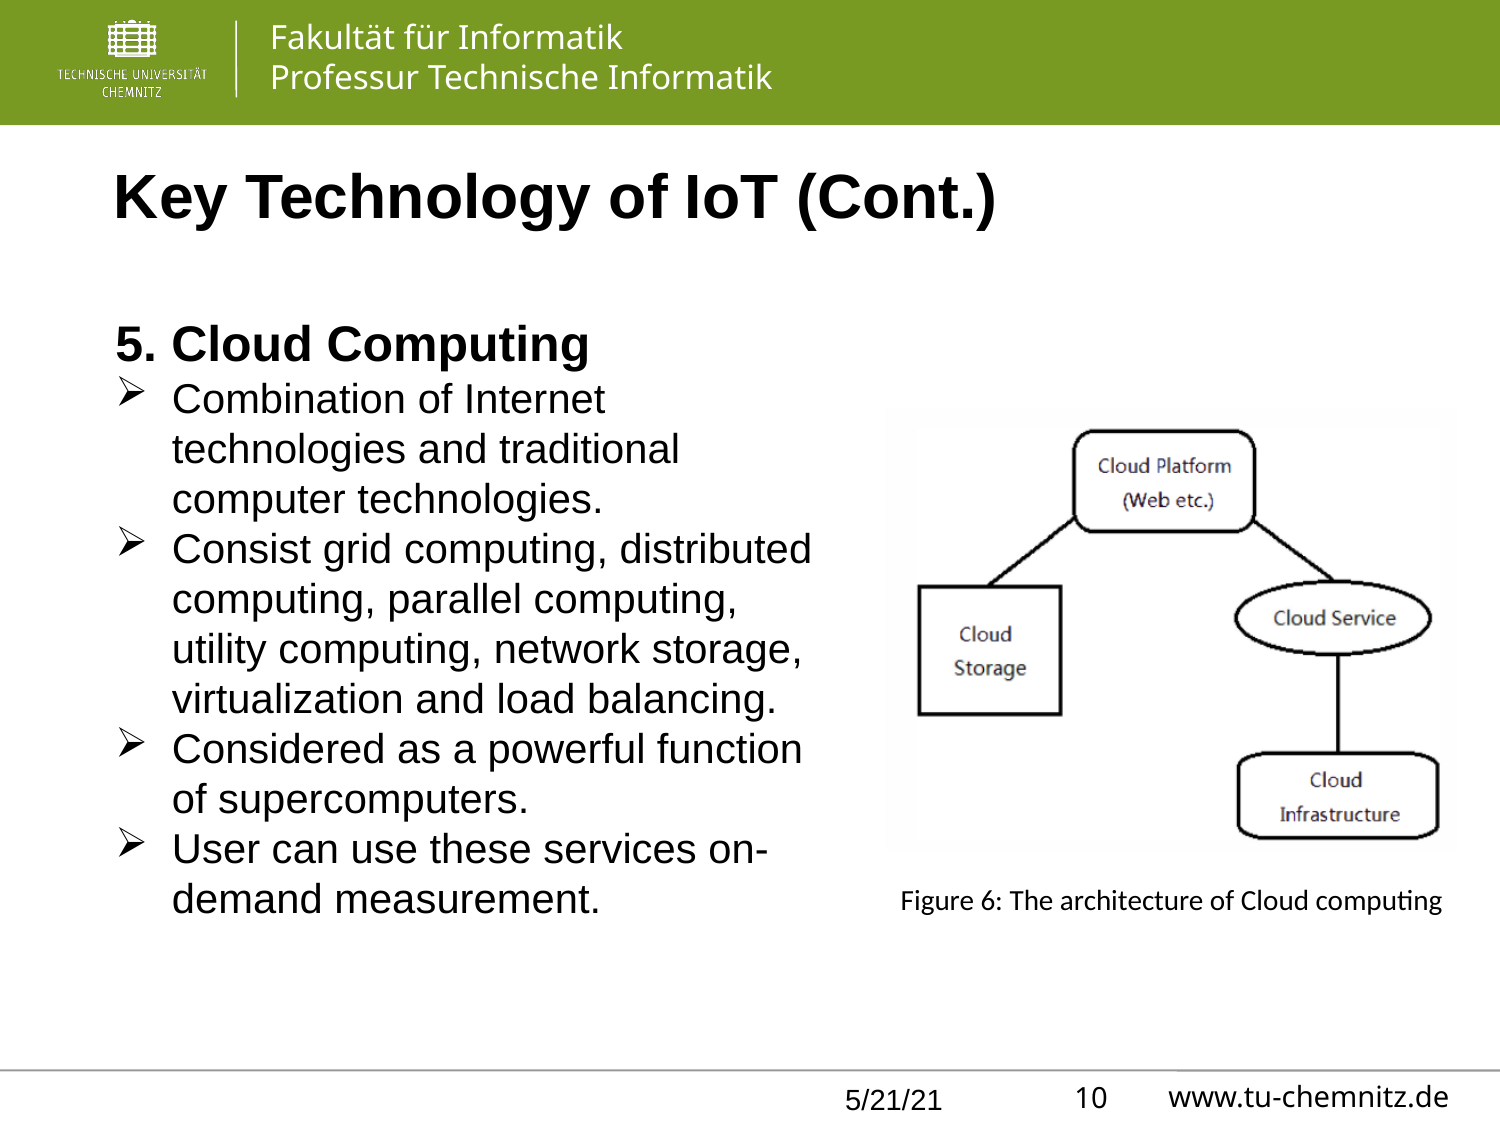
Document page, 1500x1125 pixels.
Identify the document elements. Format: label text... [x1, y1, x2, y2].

picture [25, 0, 239, 130]
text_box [785, 1069, 1123, 1125]
picture [885, 407, 1458, 851]
text_box [39, 158, 241, 288]
text_box Figure 6: The architecture of Cloud computing [885, 874, 1500, 959]
text_box Key Technology of IoT (Cont.) [99, 149, 1315, 237]
text_box 5. Cloud Computing Combination of Internet technologies and traditional computer technologies. Consist grid computing, distributed computing, parallel computing, utility computing, network storage, virtualization and load balancing. Considered as a powerful function of supercomputers. User can use these services on-demand measurement. [100, 296, 849, 1020]
